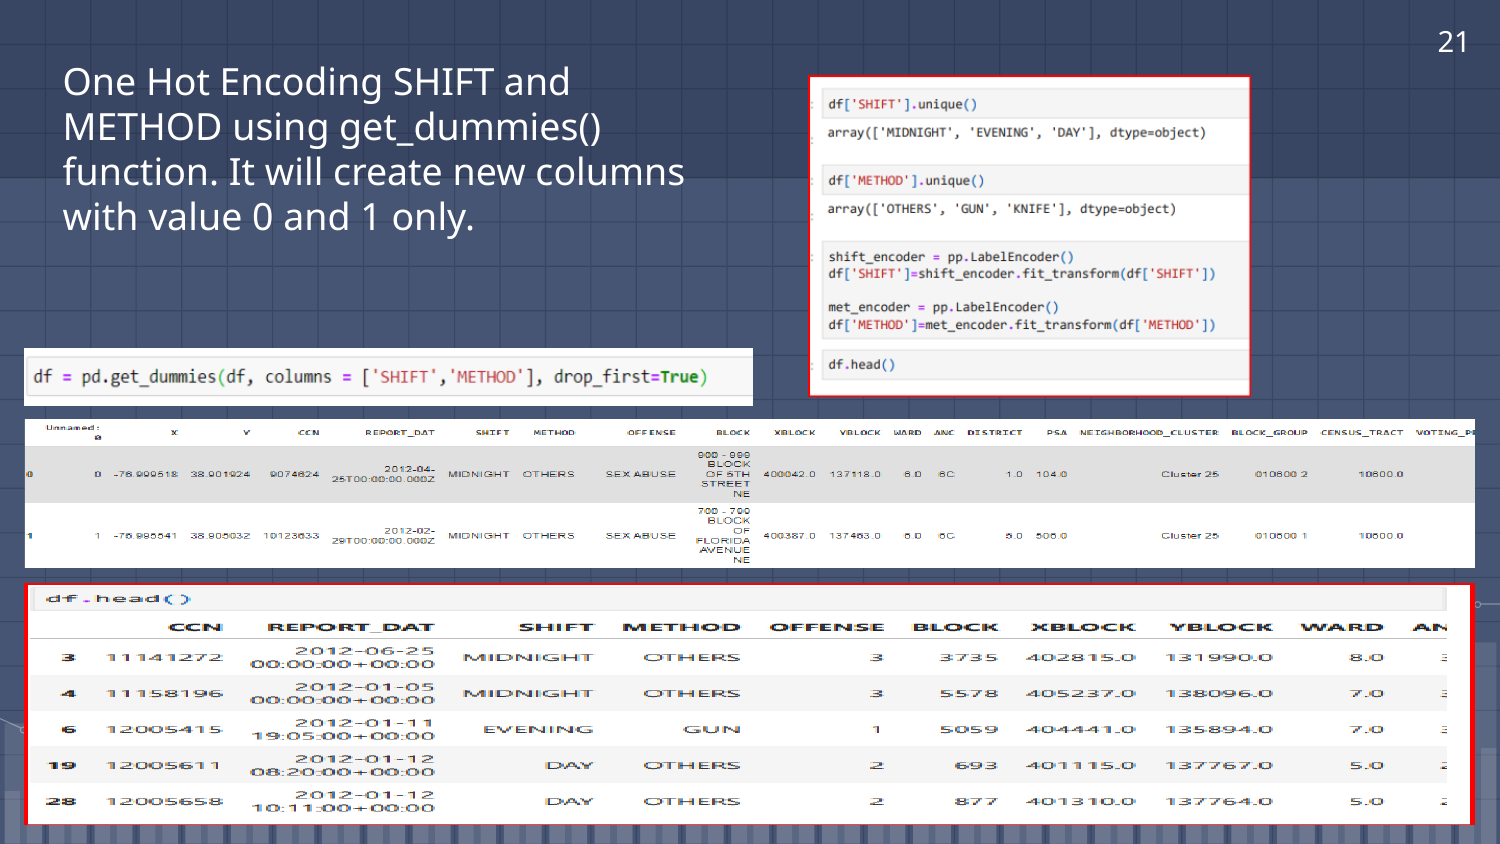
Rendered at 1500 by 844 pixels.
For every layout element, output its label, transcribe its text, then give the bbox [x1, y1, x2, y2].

slide_number 21 [1408, 0, 1500, 88]
title One Hot Encoding SHIFT and METHOD using get_dummies() function. It will create new columns with value 0 and 1 only. [47, 65, 712, 310]
picture [24, 347, 753, 407]
picture [24, 419, 1476, 569]
picture [807, 75, 1251, 397]
picture [24, 583, 1476, 826]
